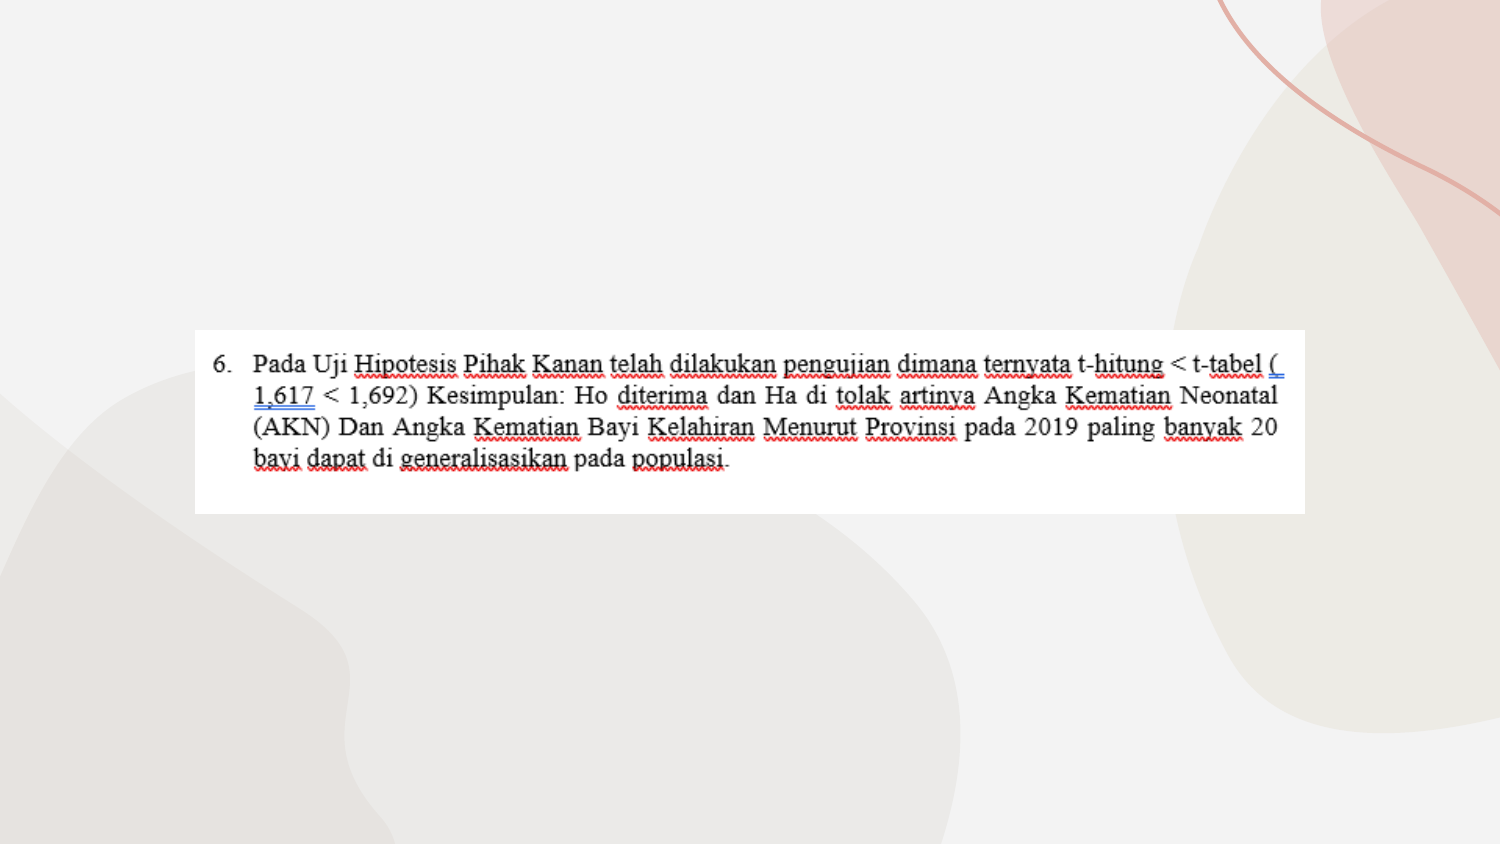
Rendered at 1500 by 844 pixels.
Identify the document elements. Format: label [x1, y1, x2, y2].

picture [195, 330, 1305, 514]
